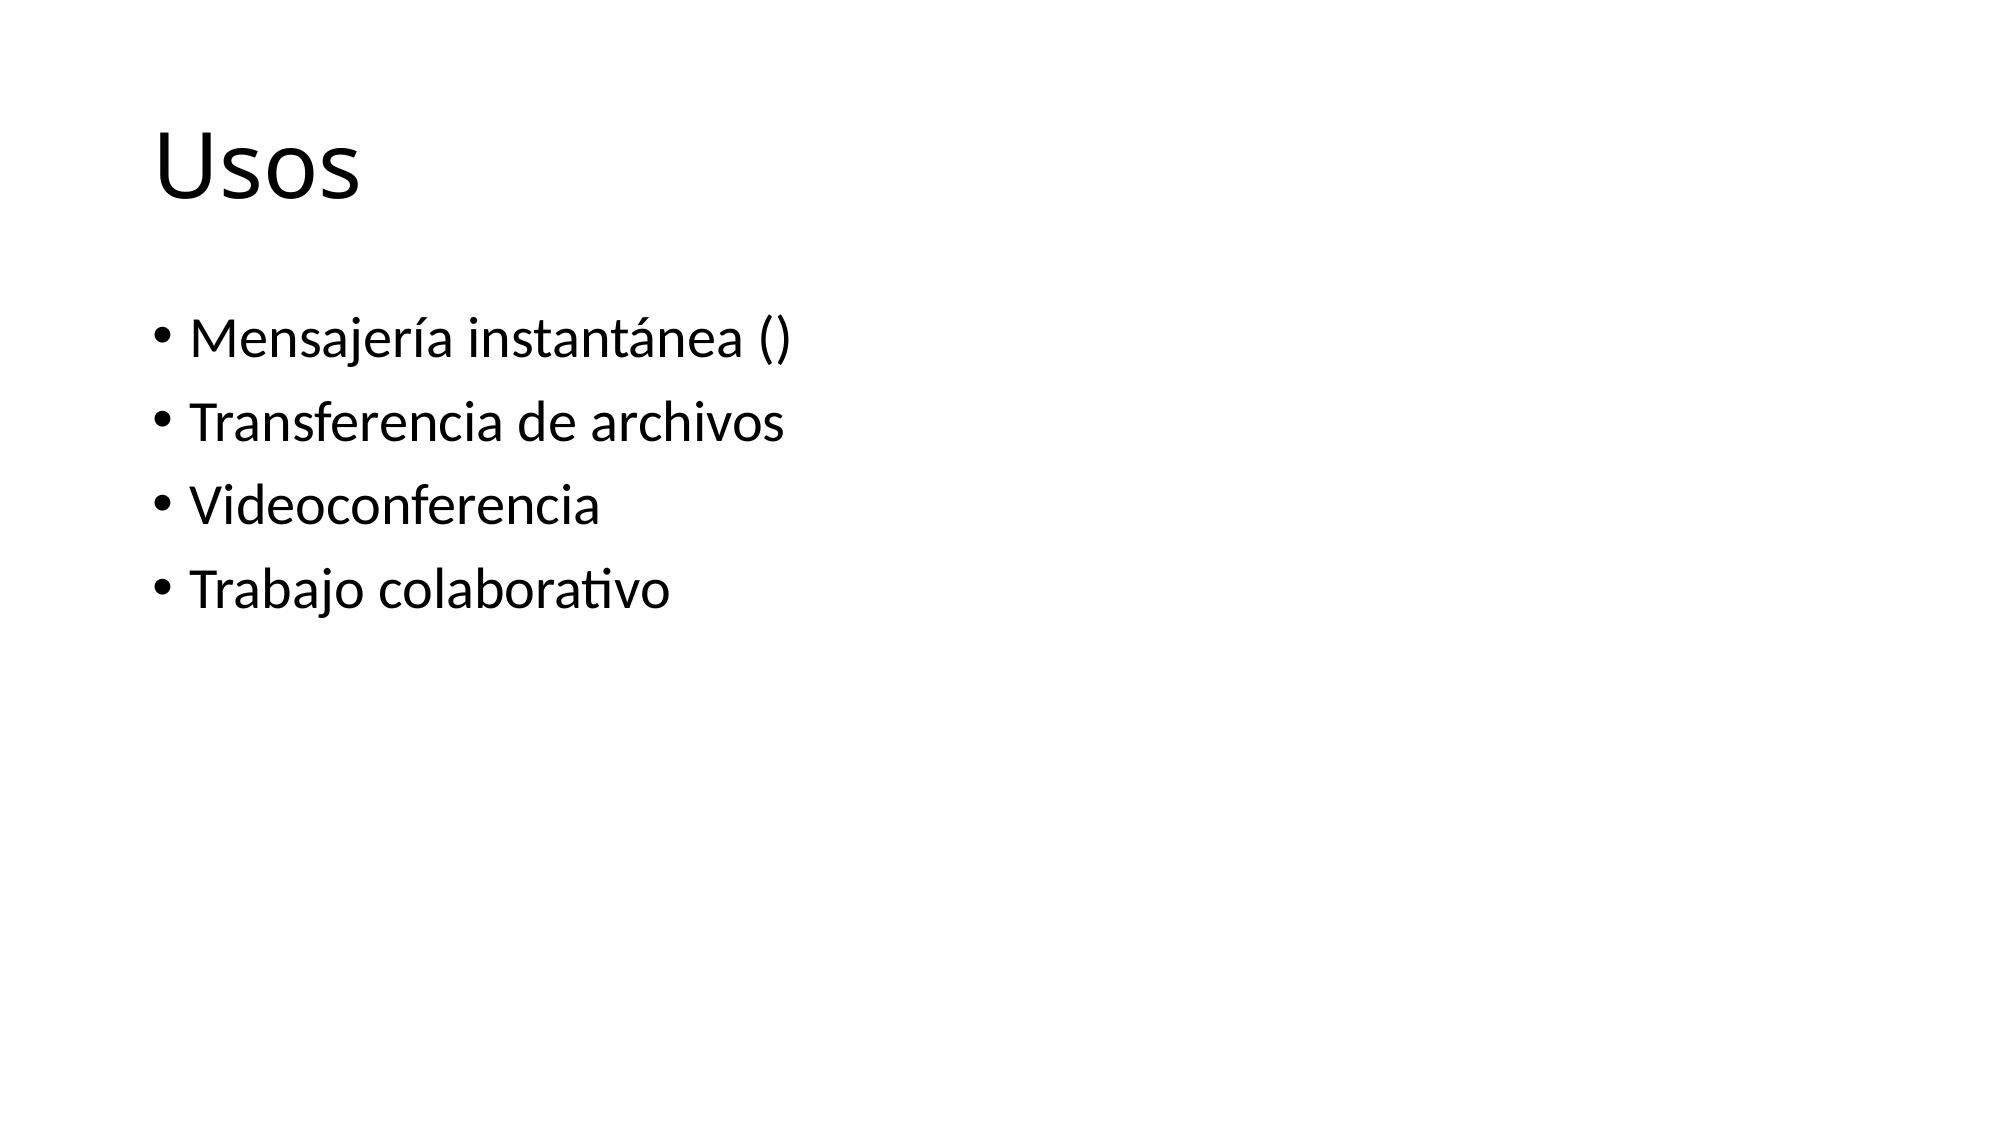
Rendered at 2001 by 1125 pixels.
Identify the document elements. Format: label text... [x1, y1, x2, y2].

title Usos [137, 59, 1863, 278]
list Mensajería instantánea () Transferencia de archivos Videoconferencia Trabajo colaborativo [137, 299, 1863, 1014]
